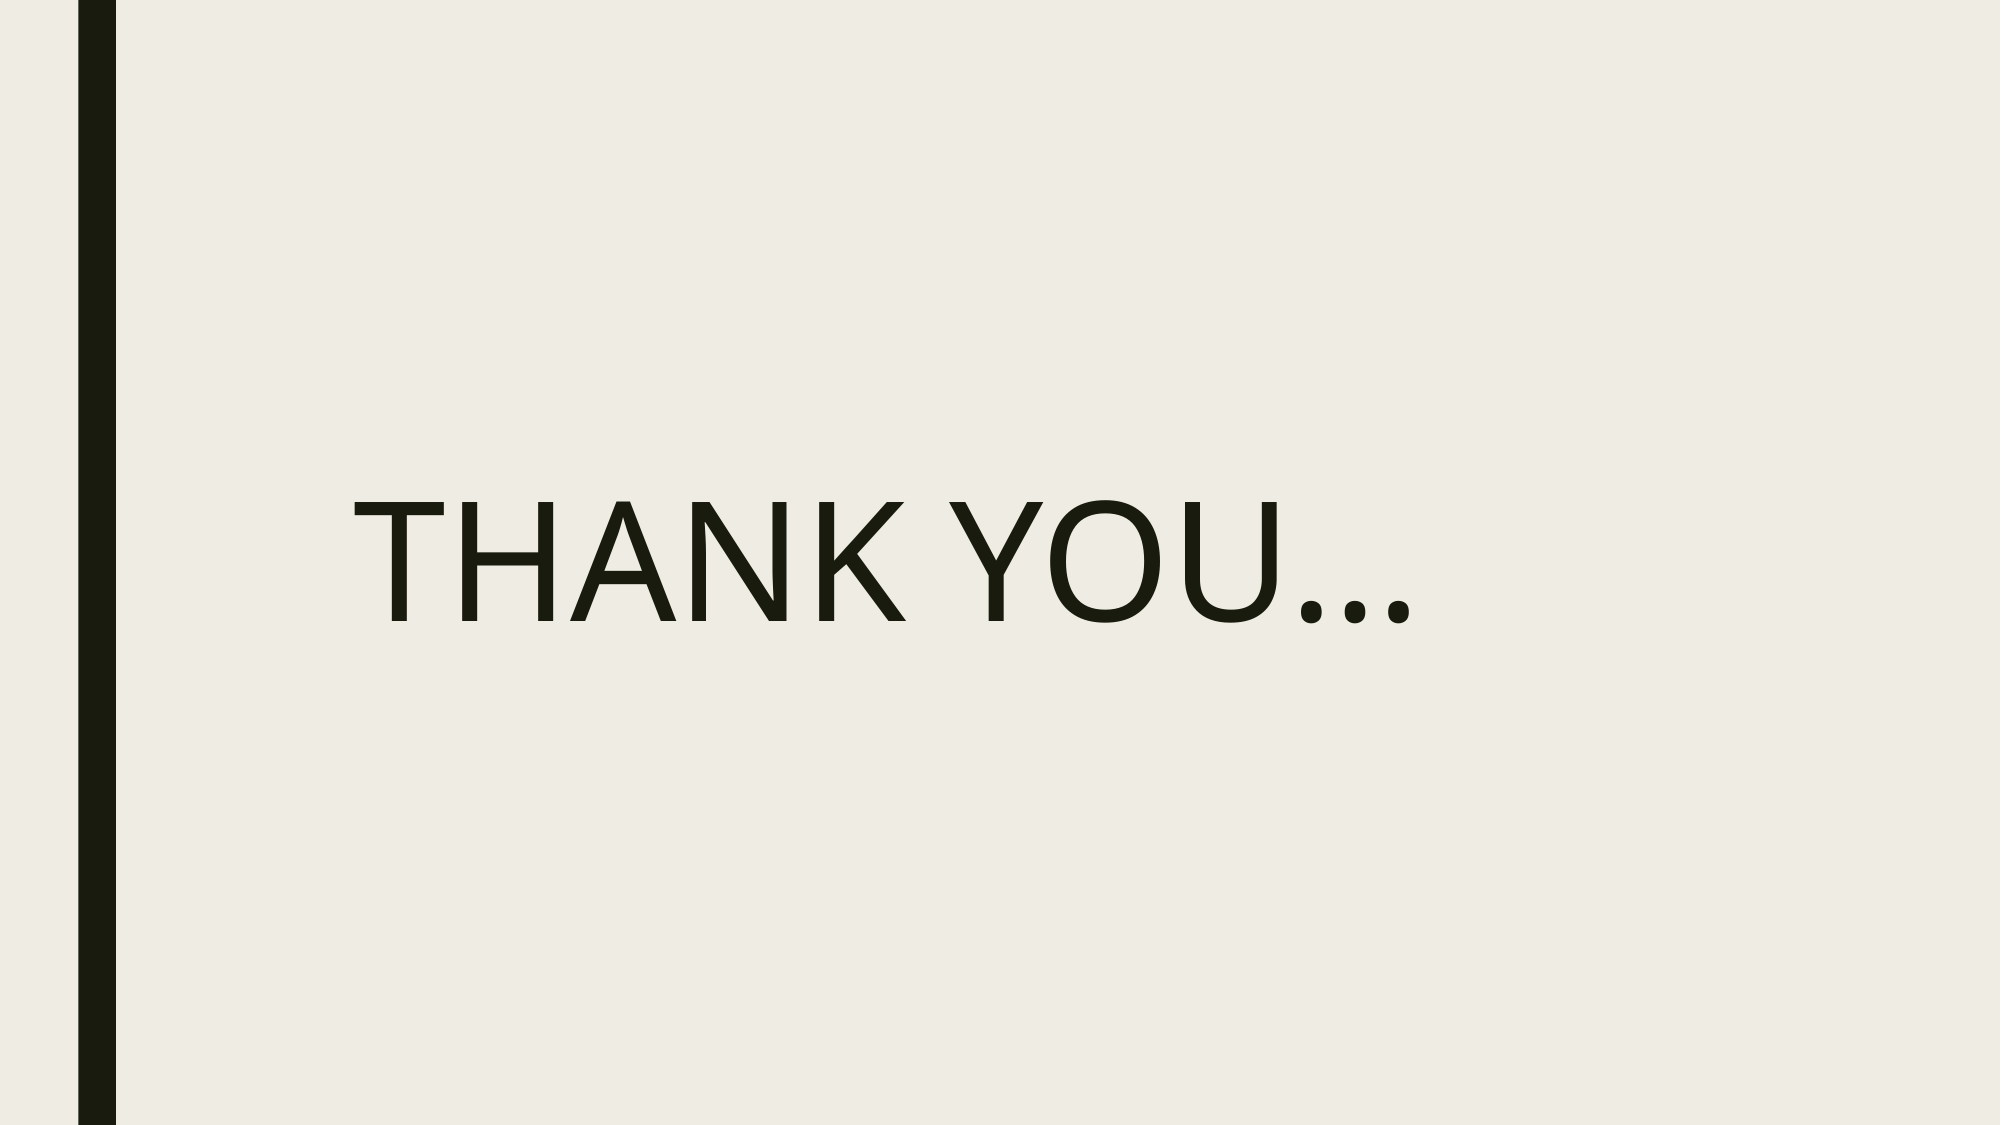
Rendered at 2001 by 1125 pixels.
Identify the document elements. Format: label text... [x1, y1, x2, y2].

title THANK YOU… [338, 471, 1914, 715]
